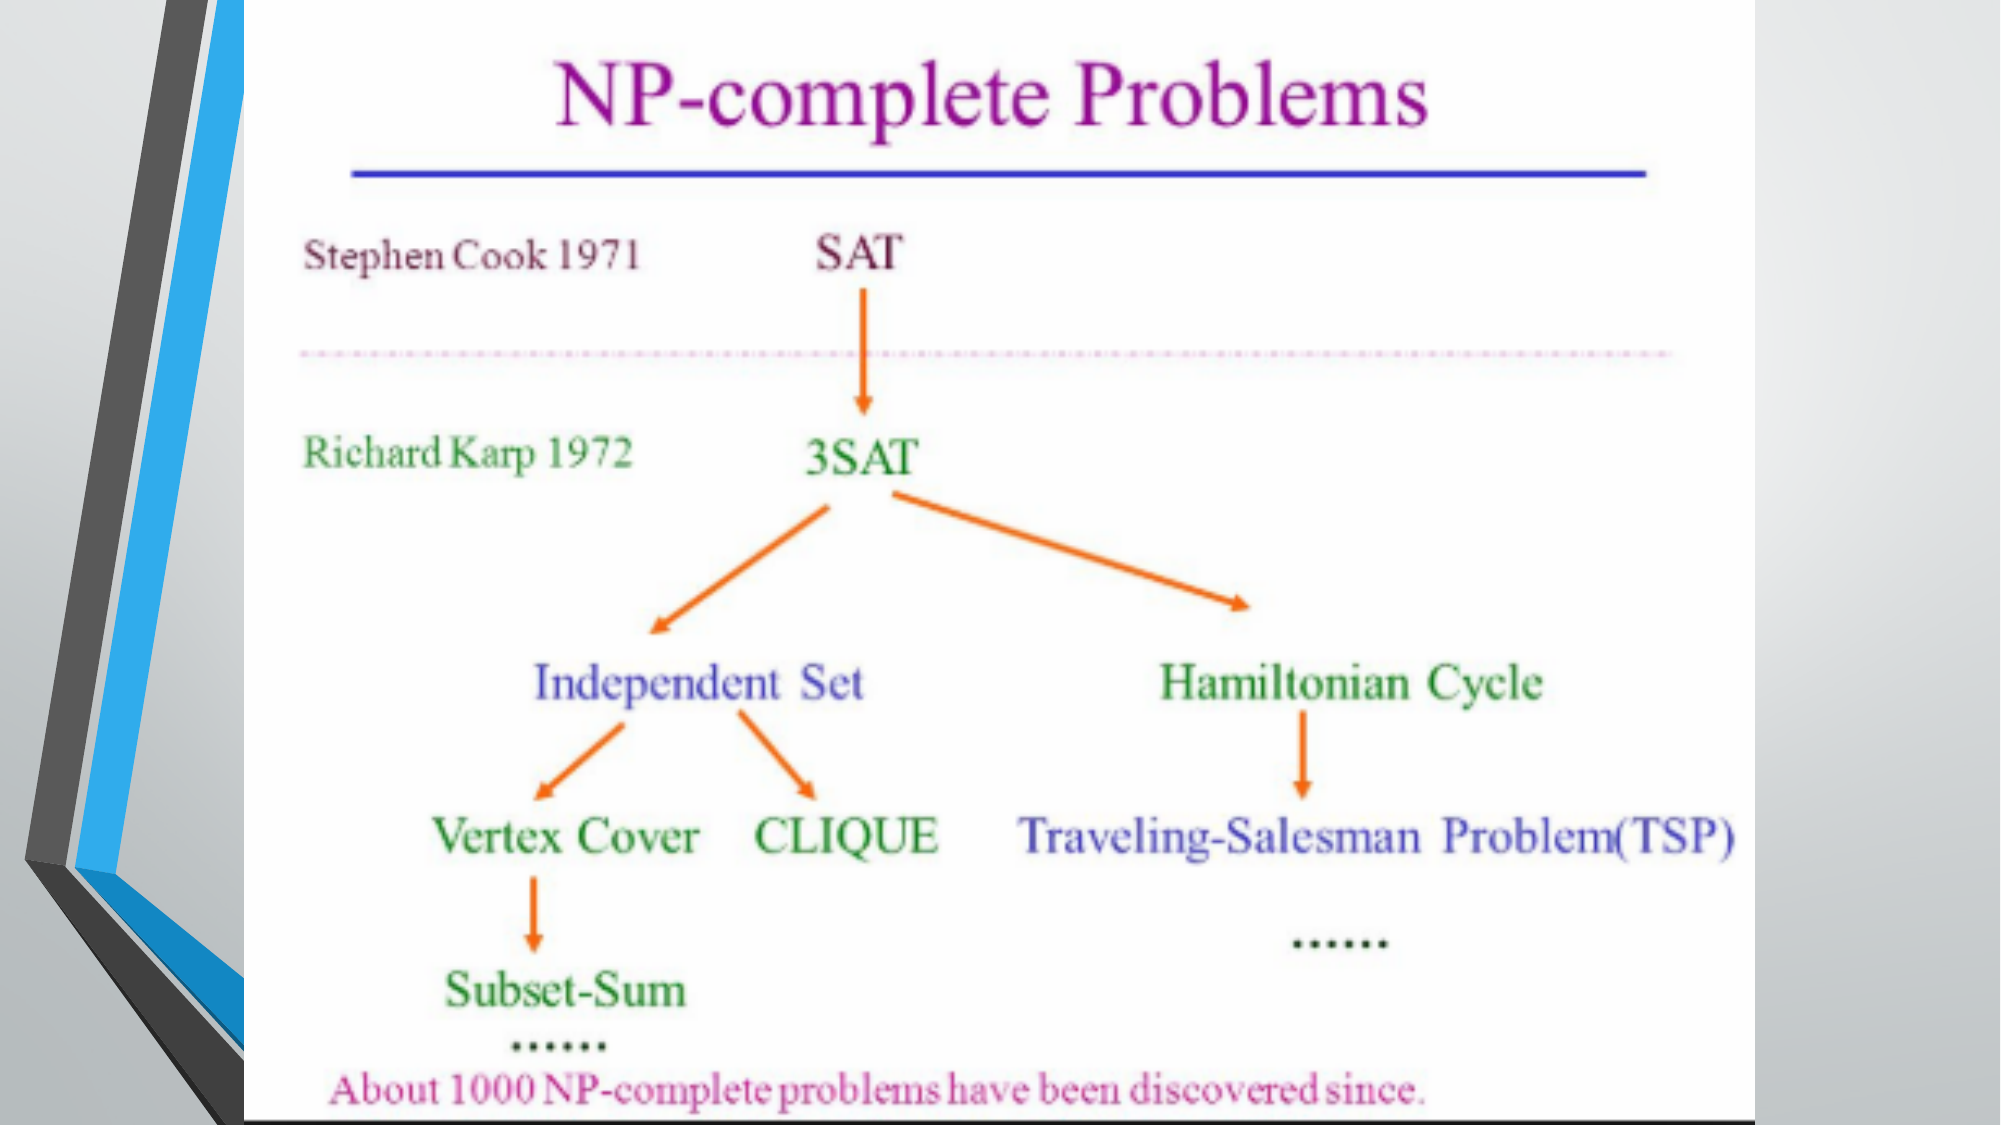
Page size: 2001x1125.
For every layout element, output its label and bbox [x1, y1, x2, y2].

picture [244, 0, 1756, 1125]
